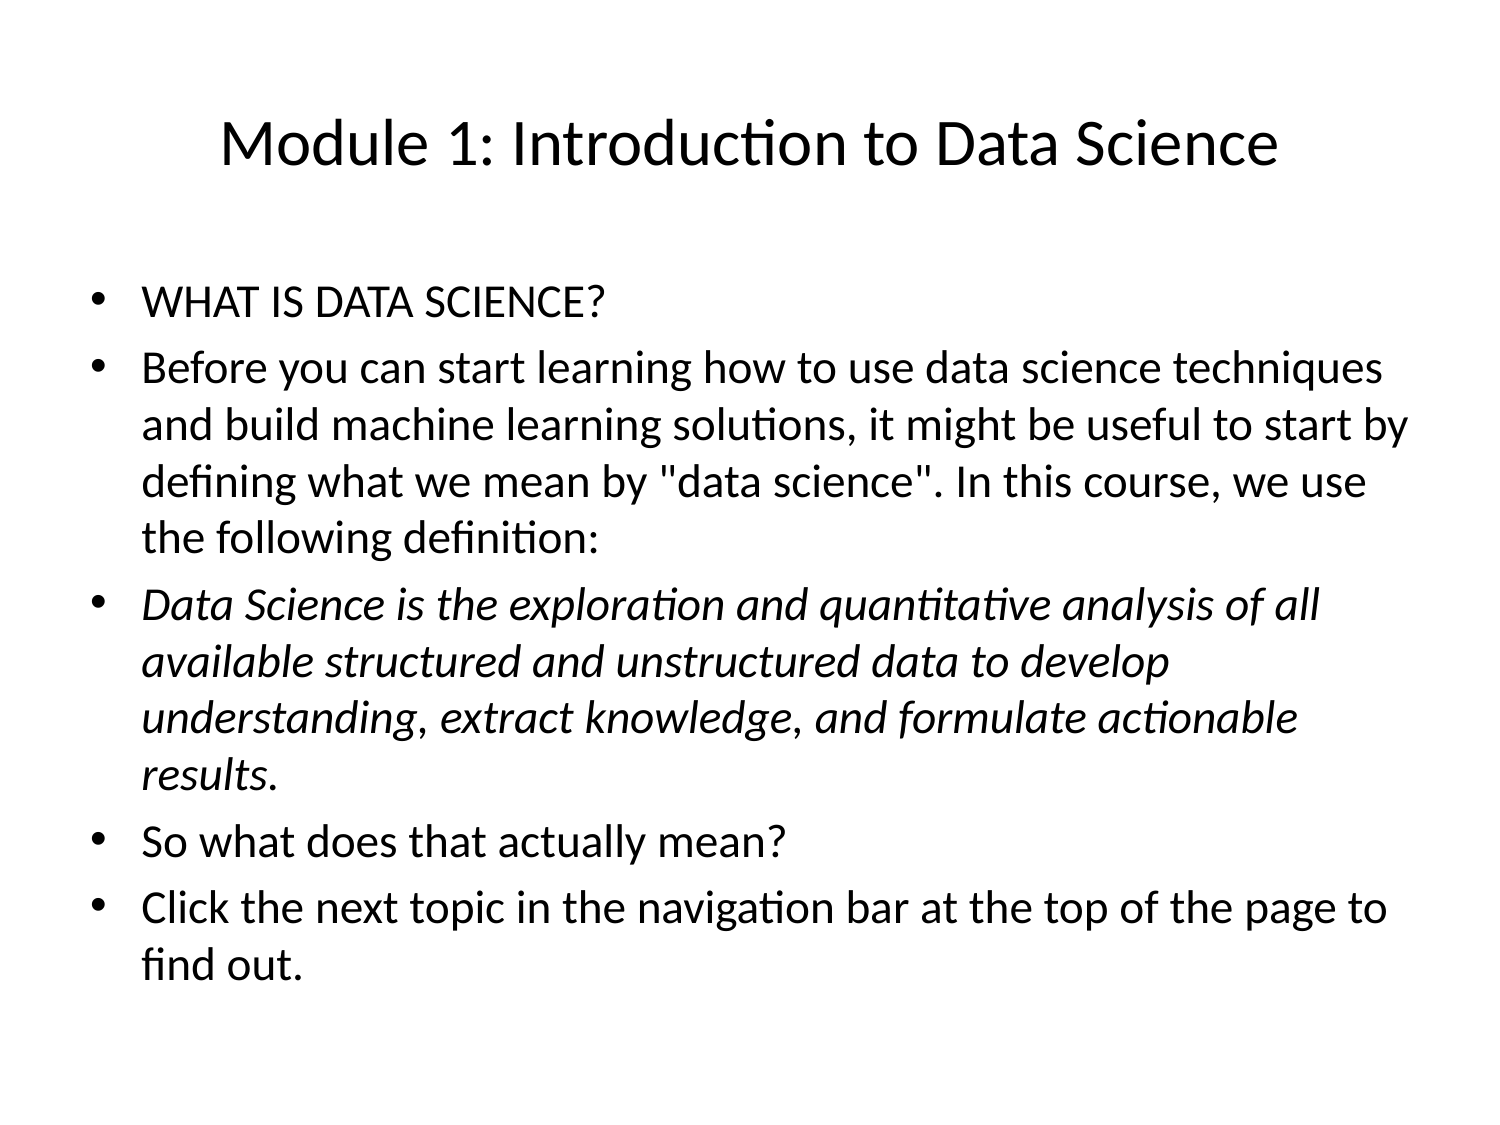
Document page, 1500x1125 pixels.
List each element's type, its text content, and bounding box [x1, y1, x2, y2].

list WHAT IS DATA SCIENCE? Before you can start learning how to use data science techniques and build machine learning solutions, it might be useful to start by defining what we mean by "data science". In this course, we use the following definition: Data Science is the exploration and quantitative analysis of all available structured and unstructured data to develop understanding, extract knowledge, and formulate actionable results. So what does that actually mean? Click the next topic in the navigation bar at the top of the page to find out. [75, 262, 1425, 1005]
title Module 1: Introduction to Data Science [75, 45, 1425, 233]
